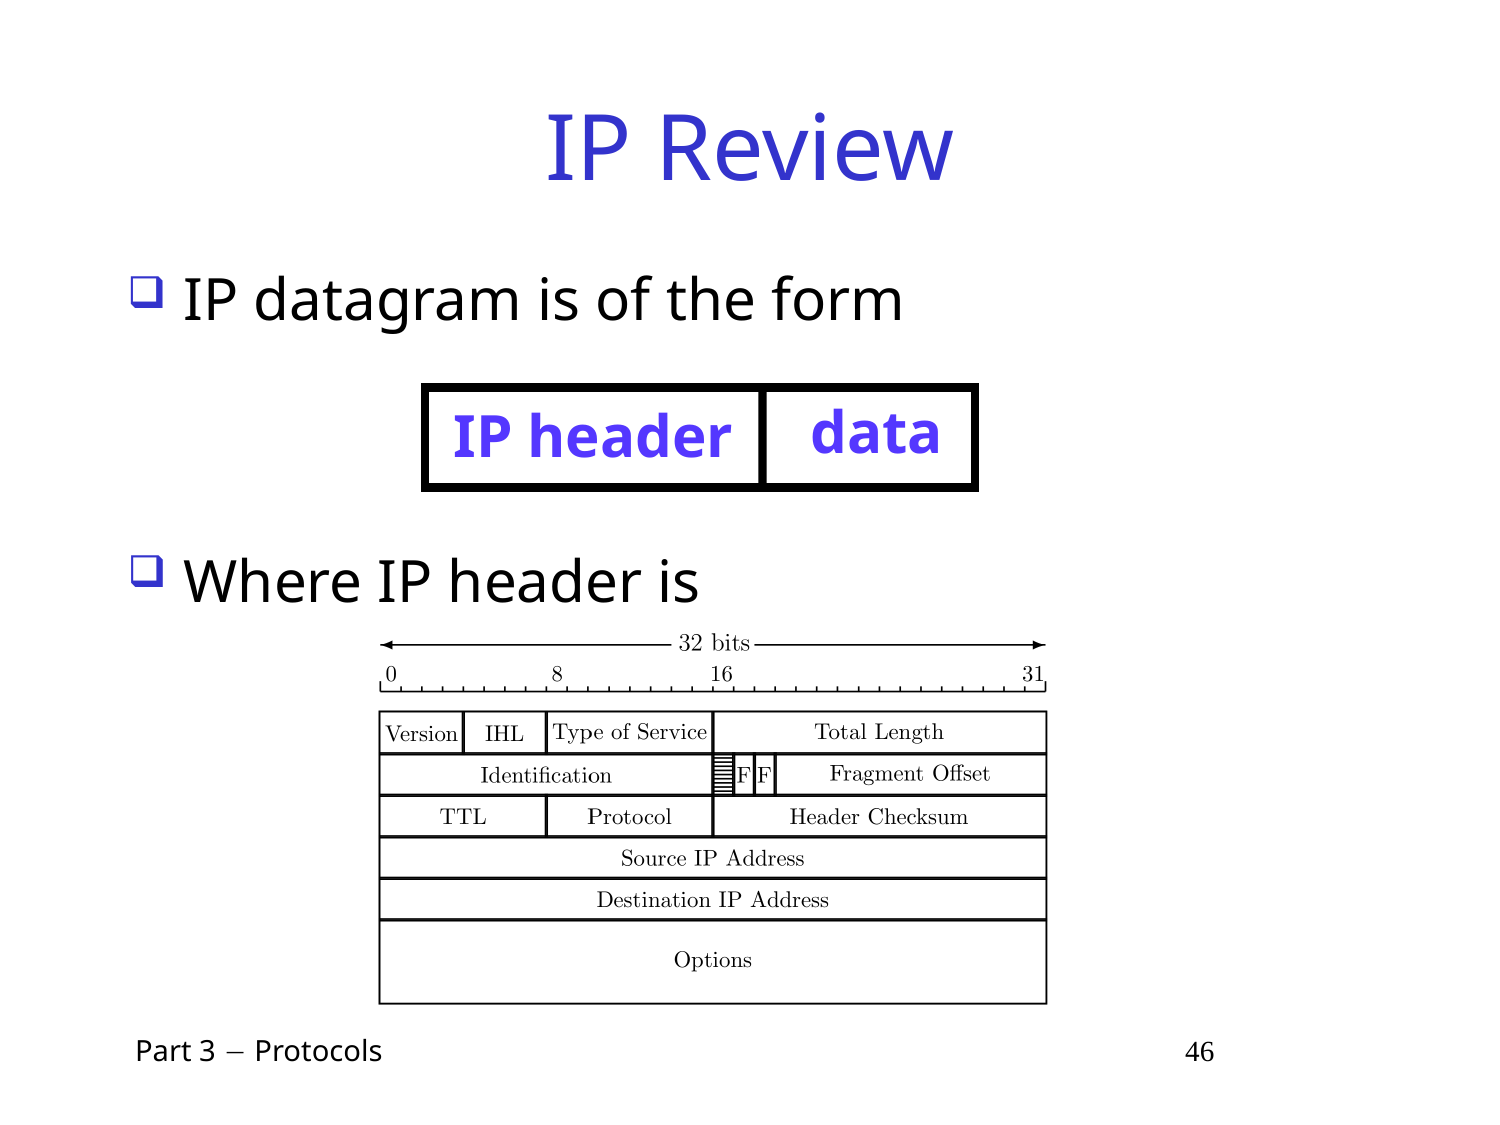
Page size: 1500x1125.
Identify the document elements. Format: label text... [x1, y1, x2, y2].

text_box IP datagram is of the form [112, 262, 1388, 363]
title IP Review [112, 62, 1388, 226]
text_box [425, 387, 975, 488]
picture [341, 620, 1088, 1038]
list Where IP header is [112, 537, 1426, 626]
footer Part 3  Protocols 46 [112, 1024, 1401, 1101]
